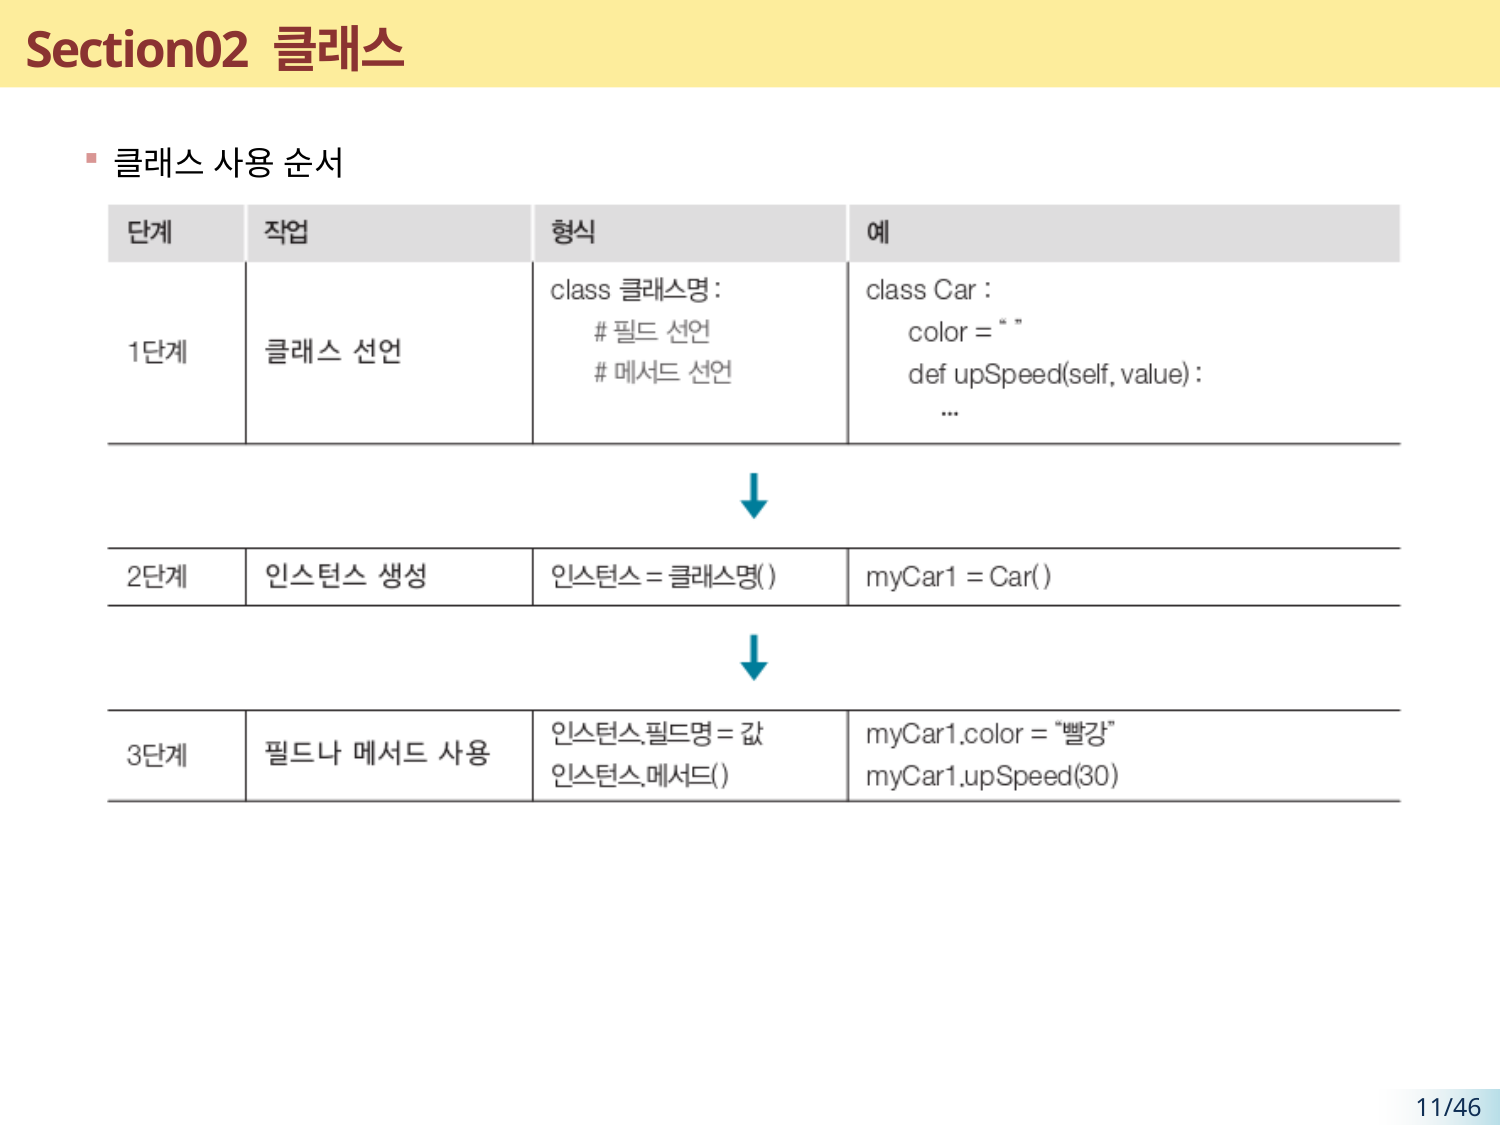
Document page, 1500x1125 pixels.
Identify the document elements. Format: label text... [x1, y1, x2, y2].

title Section02 클래스 [10, 8, 1288, 87]
list 클래스 사용 순서 [10, 126, 1481, 1057]
picture [107, 200, 1405, 807]
